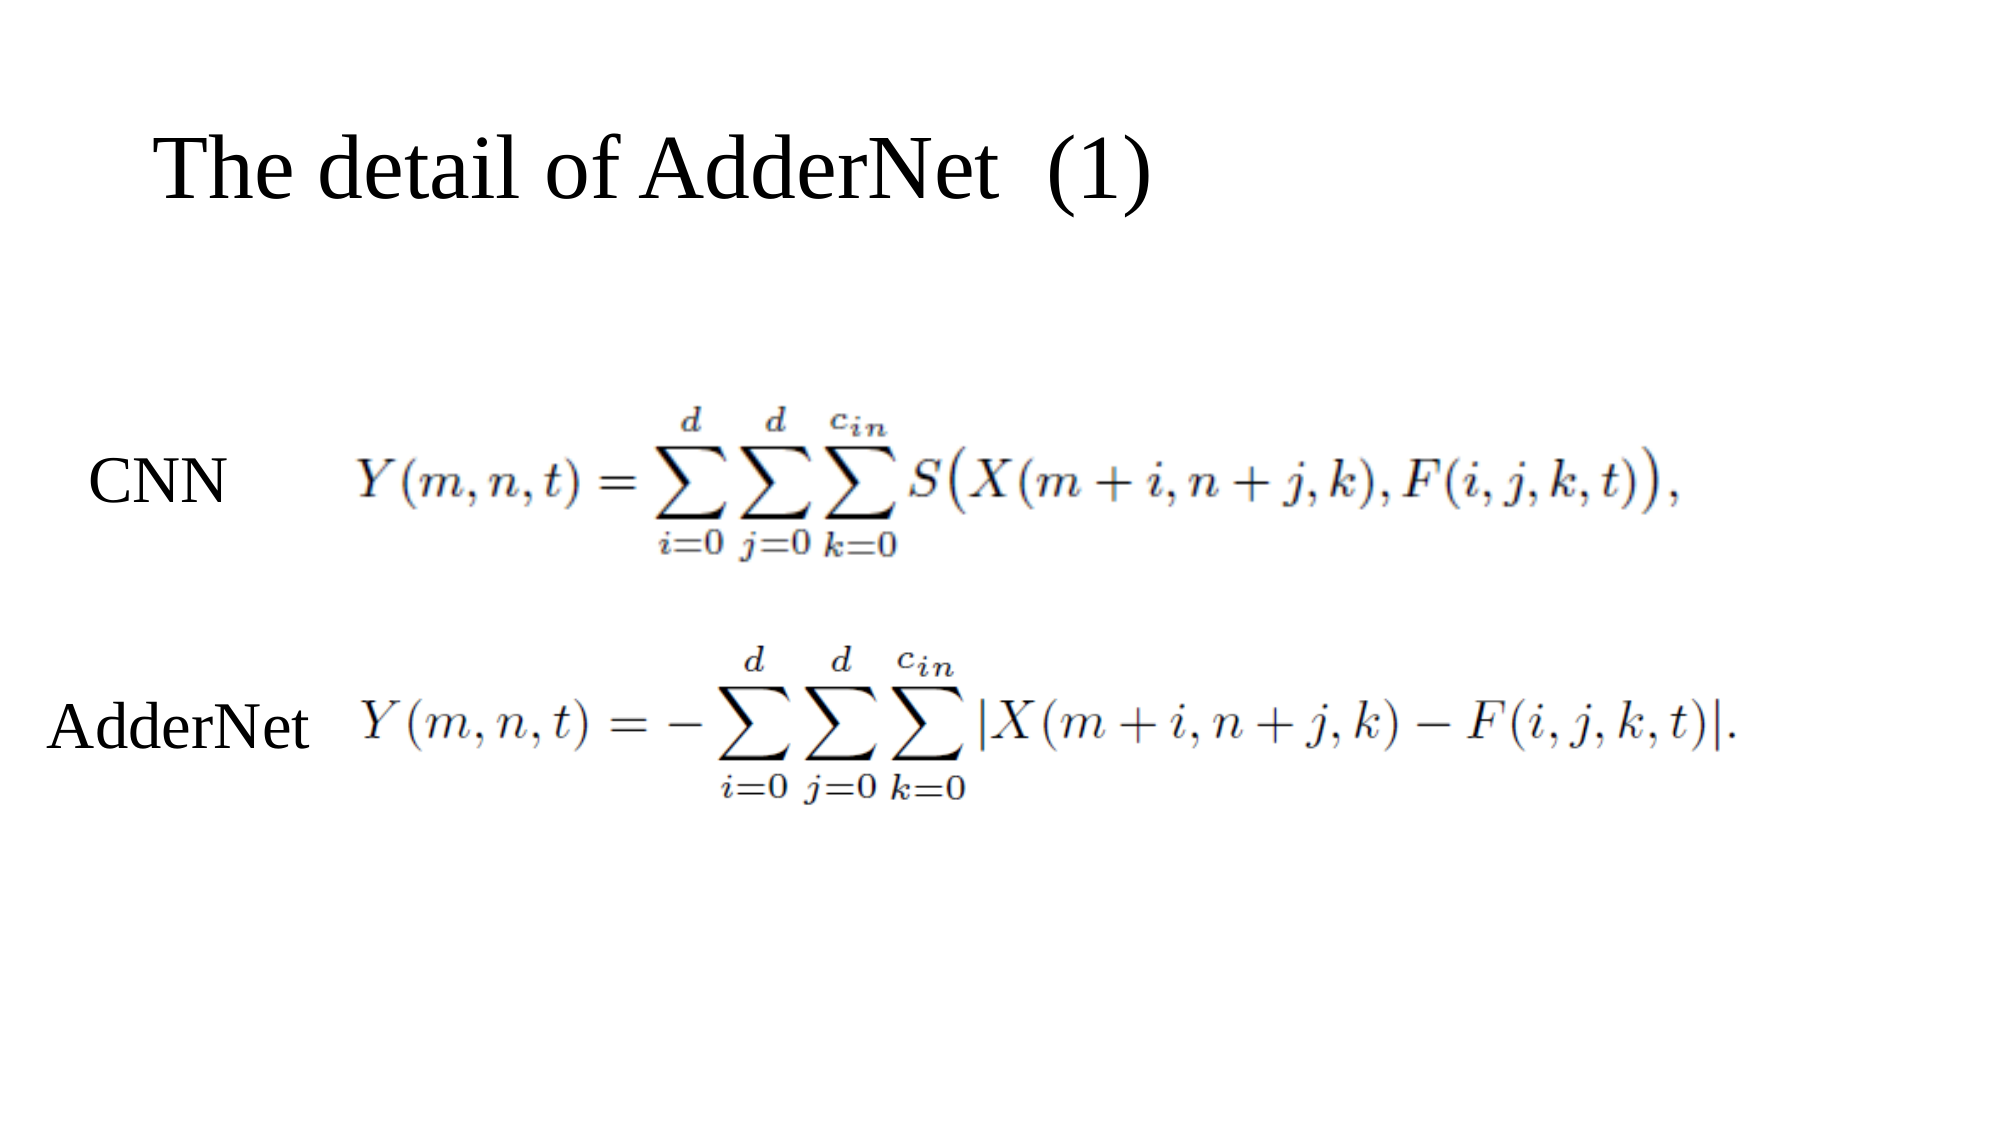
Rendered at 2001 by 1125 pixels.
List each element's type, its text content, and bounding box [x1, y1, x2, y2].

title The detail of AdderNet (1) [137, 59, 1863, 278]
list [346, 357, 1717, 575]
picture [346, 629, 1764, 817]
text_box CNN [73, 428, 303, 523]
text_box AdderNet [32, 674, 346, 770]
